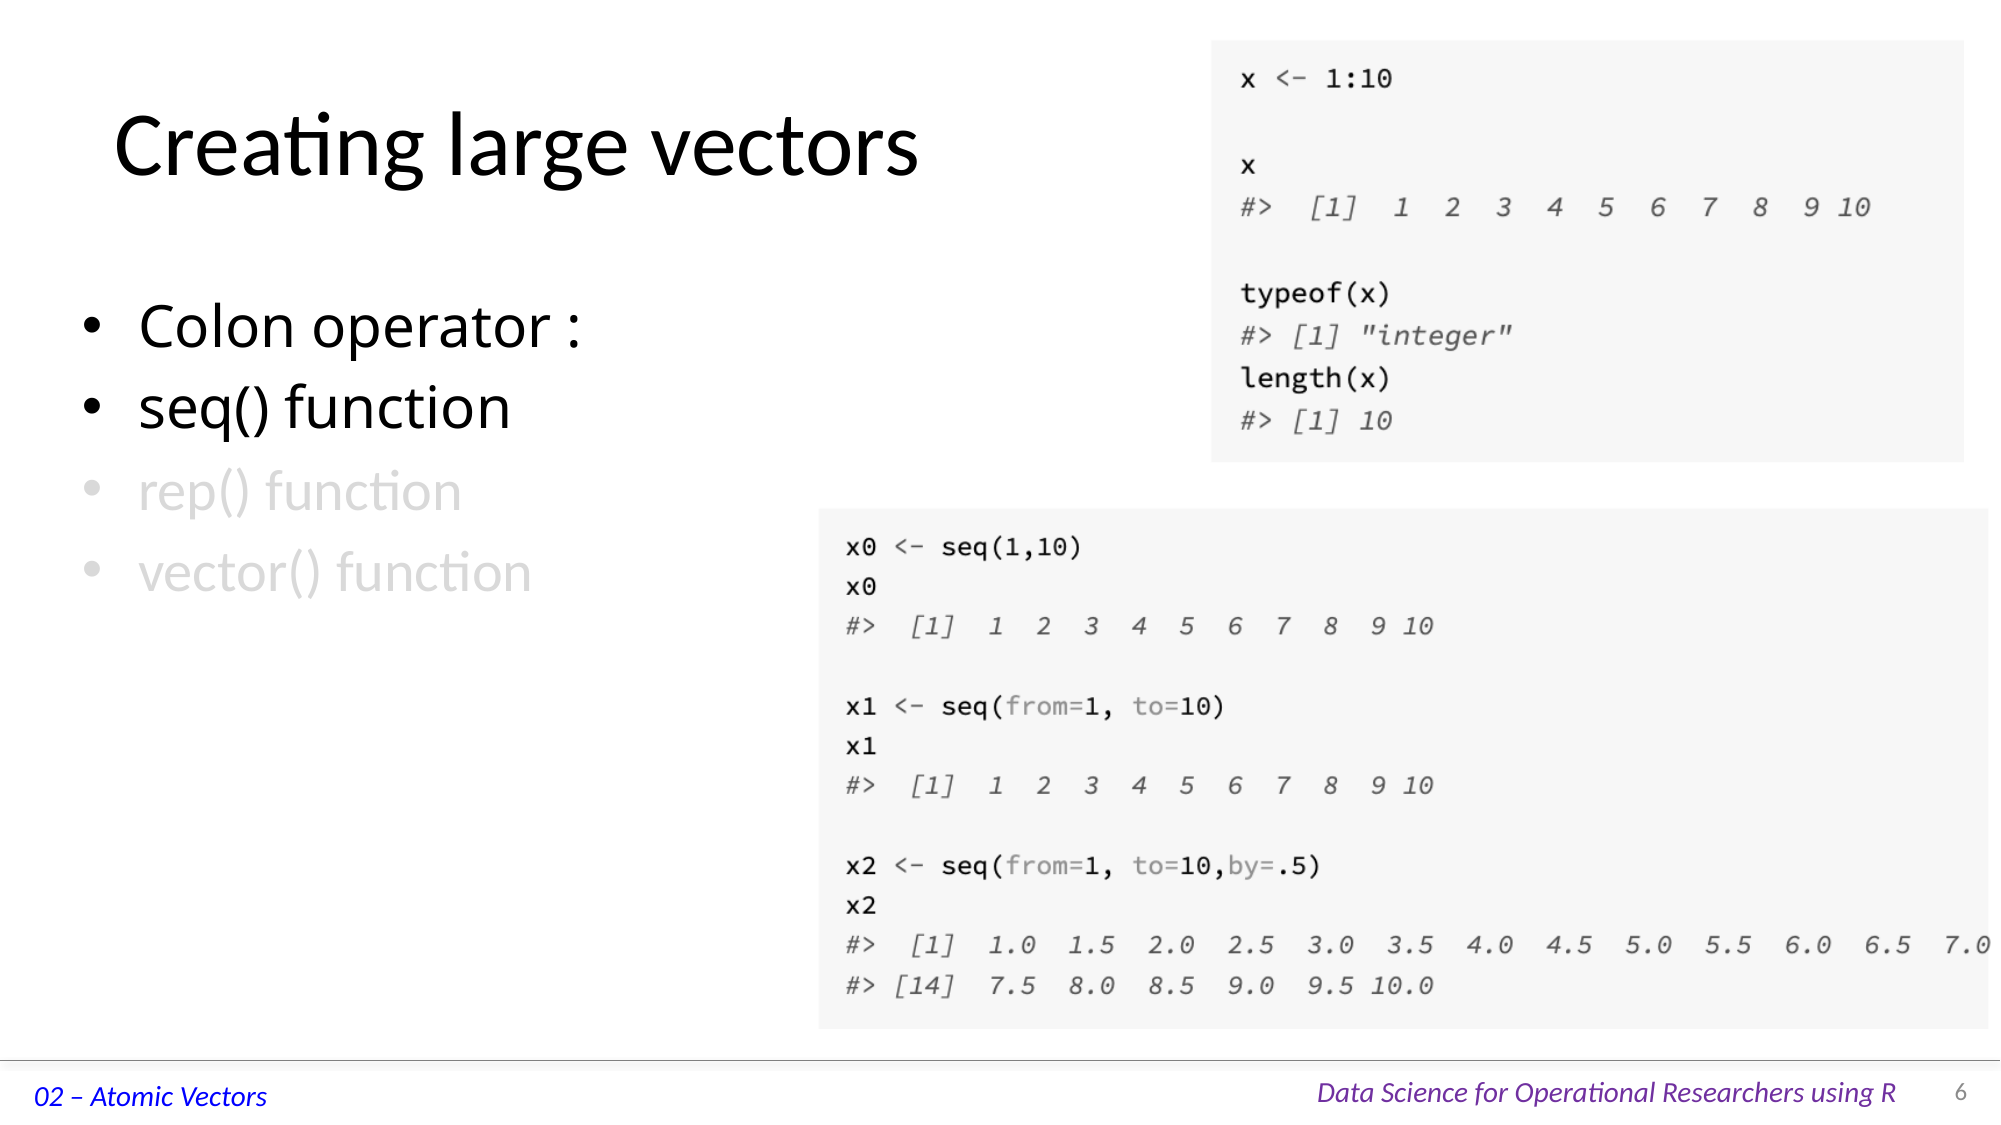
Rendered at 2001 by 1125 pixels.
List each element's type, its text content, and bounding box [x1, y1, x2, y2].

picture [816, 502, 2000, 1029]
title Creating large vectors [99, 45, 1200, 233]
slide_number 6 [1899, 1060, 1983, 1120]
picture [1205, 29, 1965, 472]
list Colon operator : seq() function rep() function vector() function [66, 281, 951, 1024]
